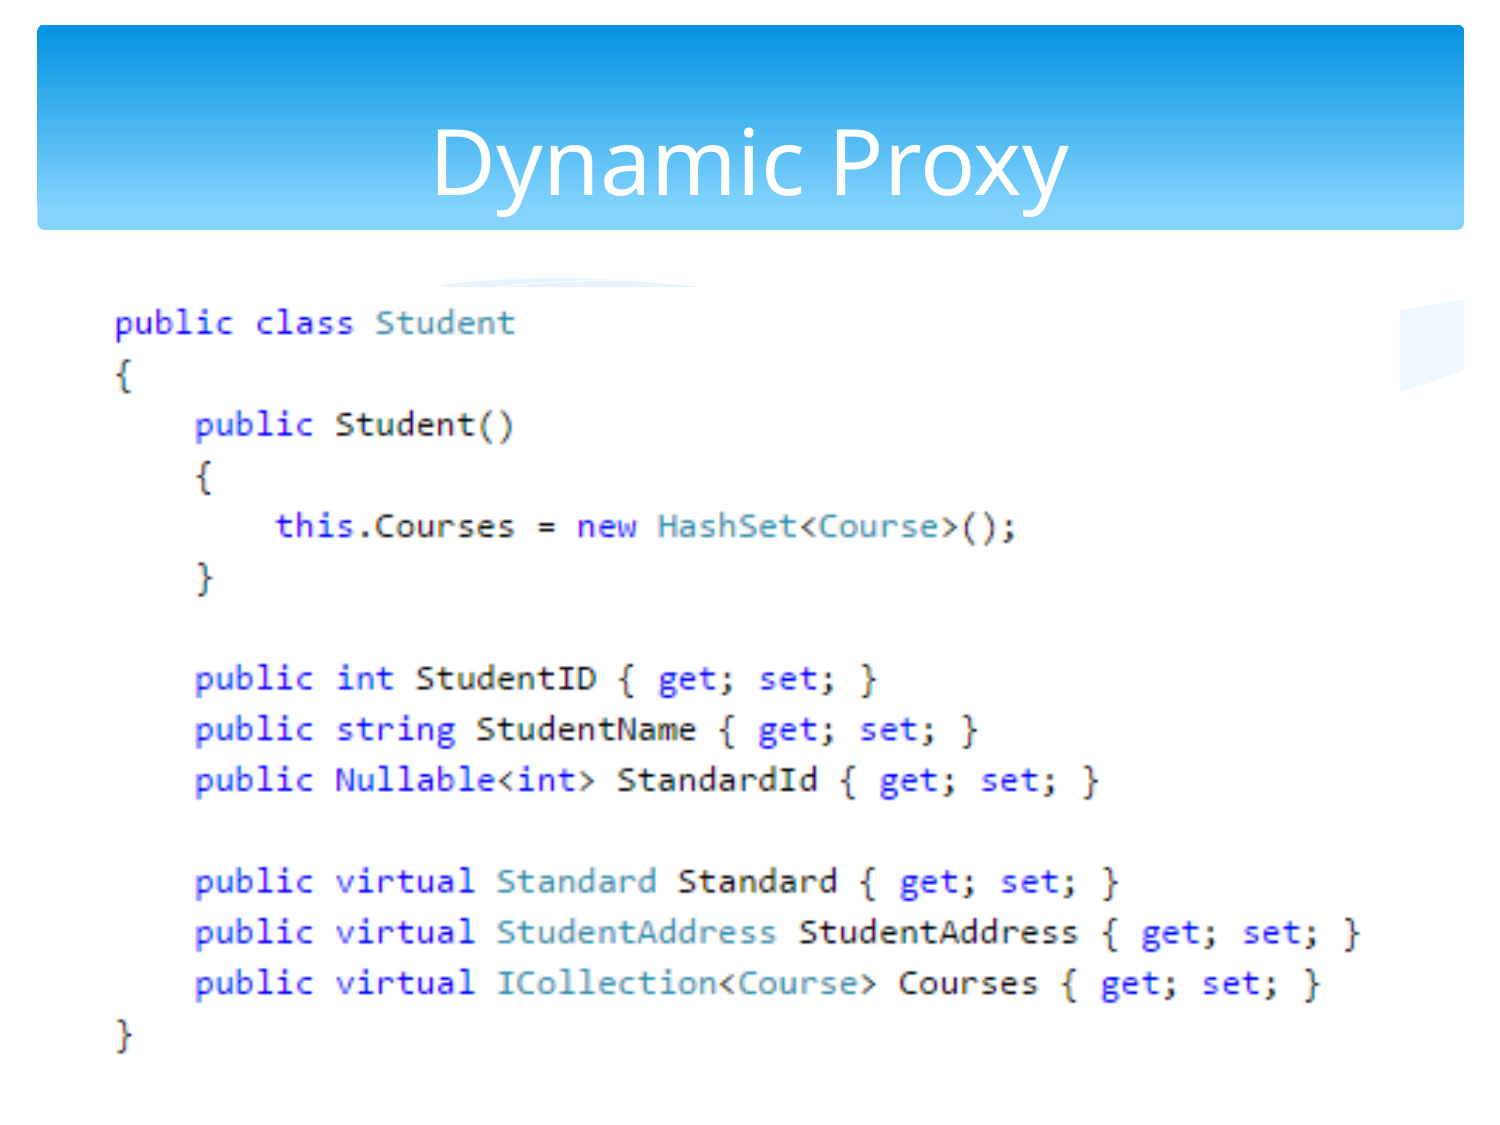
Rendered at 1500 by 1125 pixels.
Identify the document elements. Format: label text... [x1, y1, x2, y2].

title Dynamic Proxy [75, 55, 1425, 261]
picture [87, 287, 1401, 1074]
